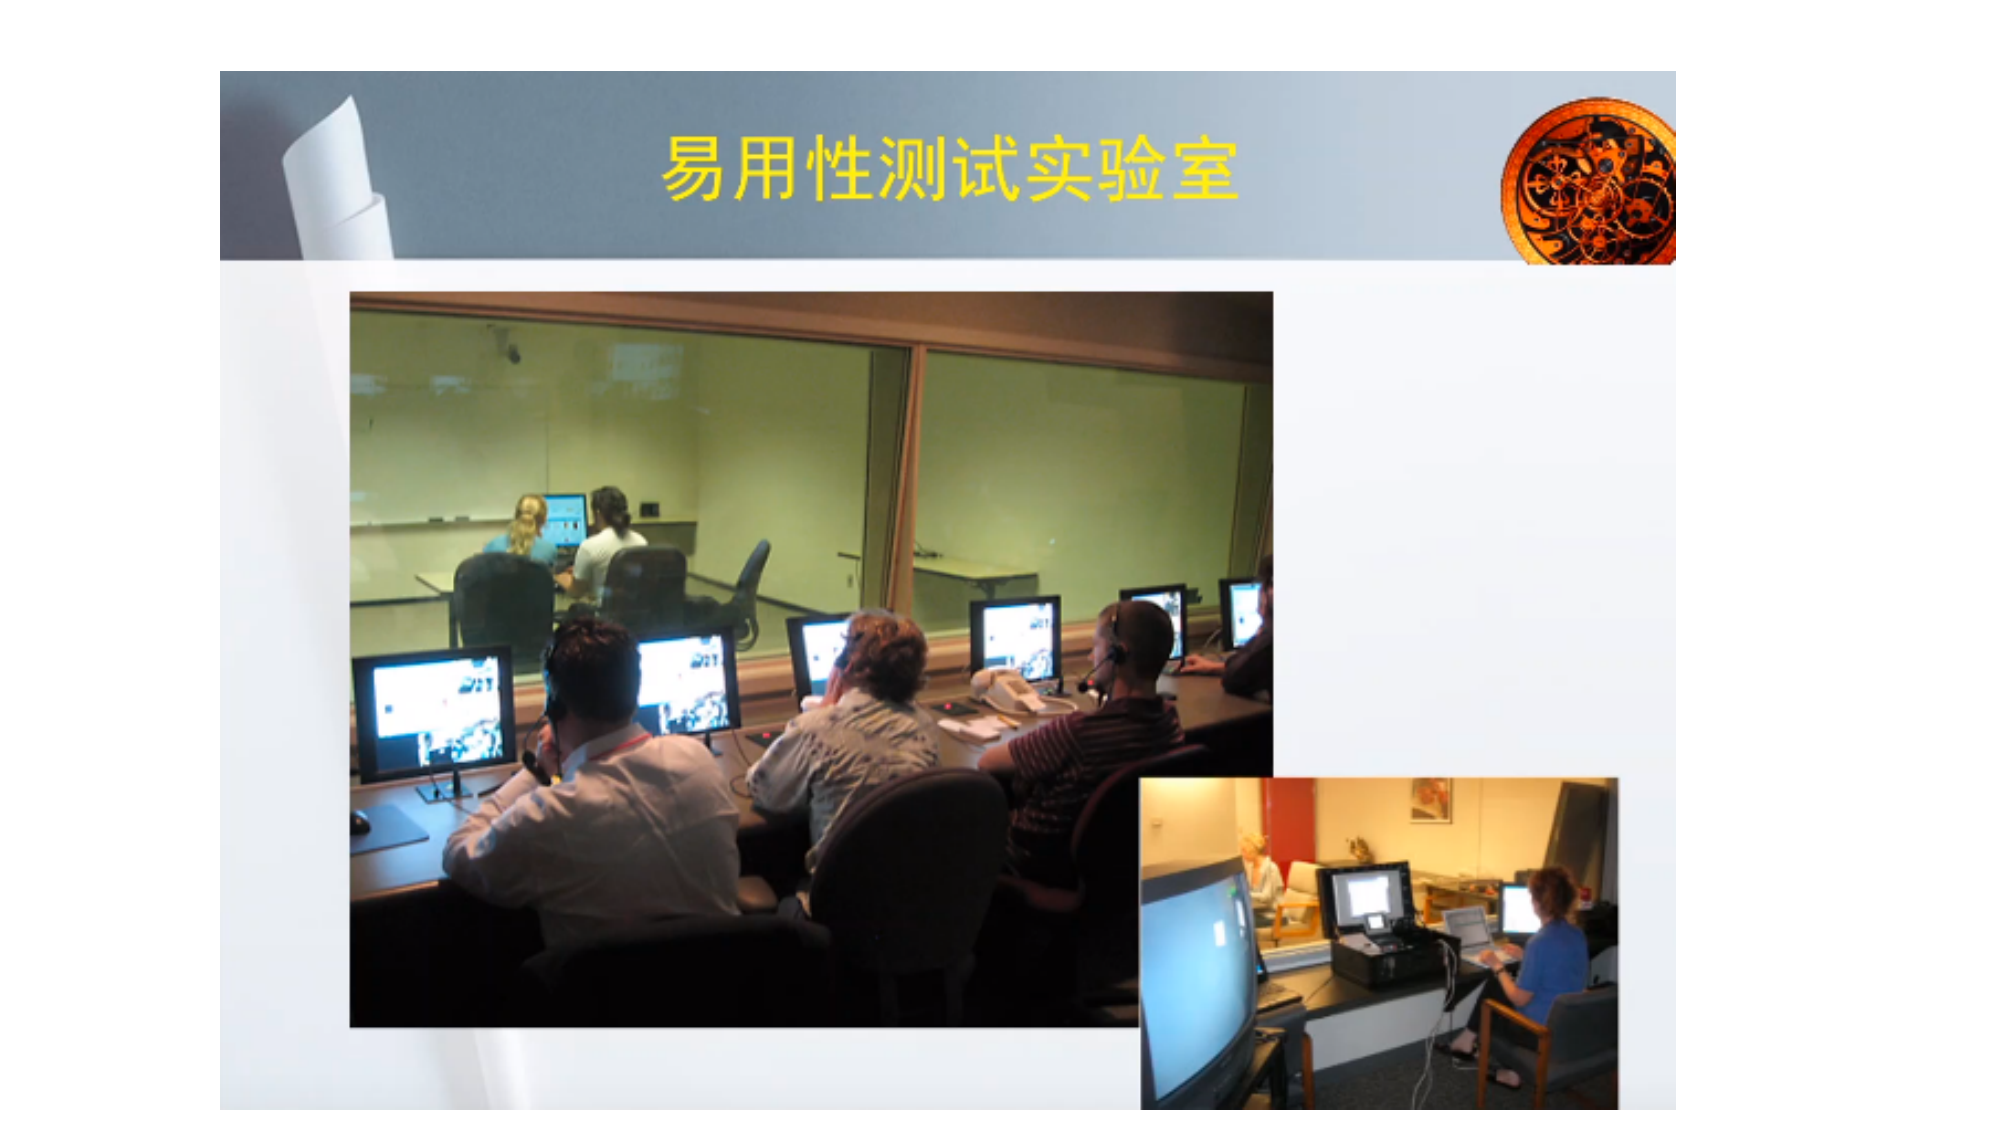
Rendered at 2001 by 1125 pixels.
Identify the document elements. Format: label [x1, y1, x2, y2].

picture [220, 71, 1676, 1110]
